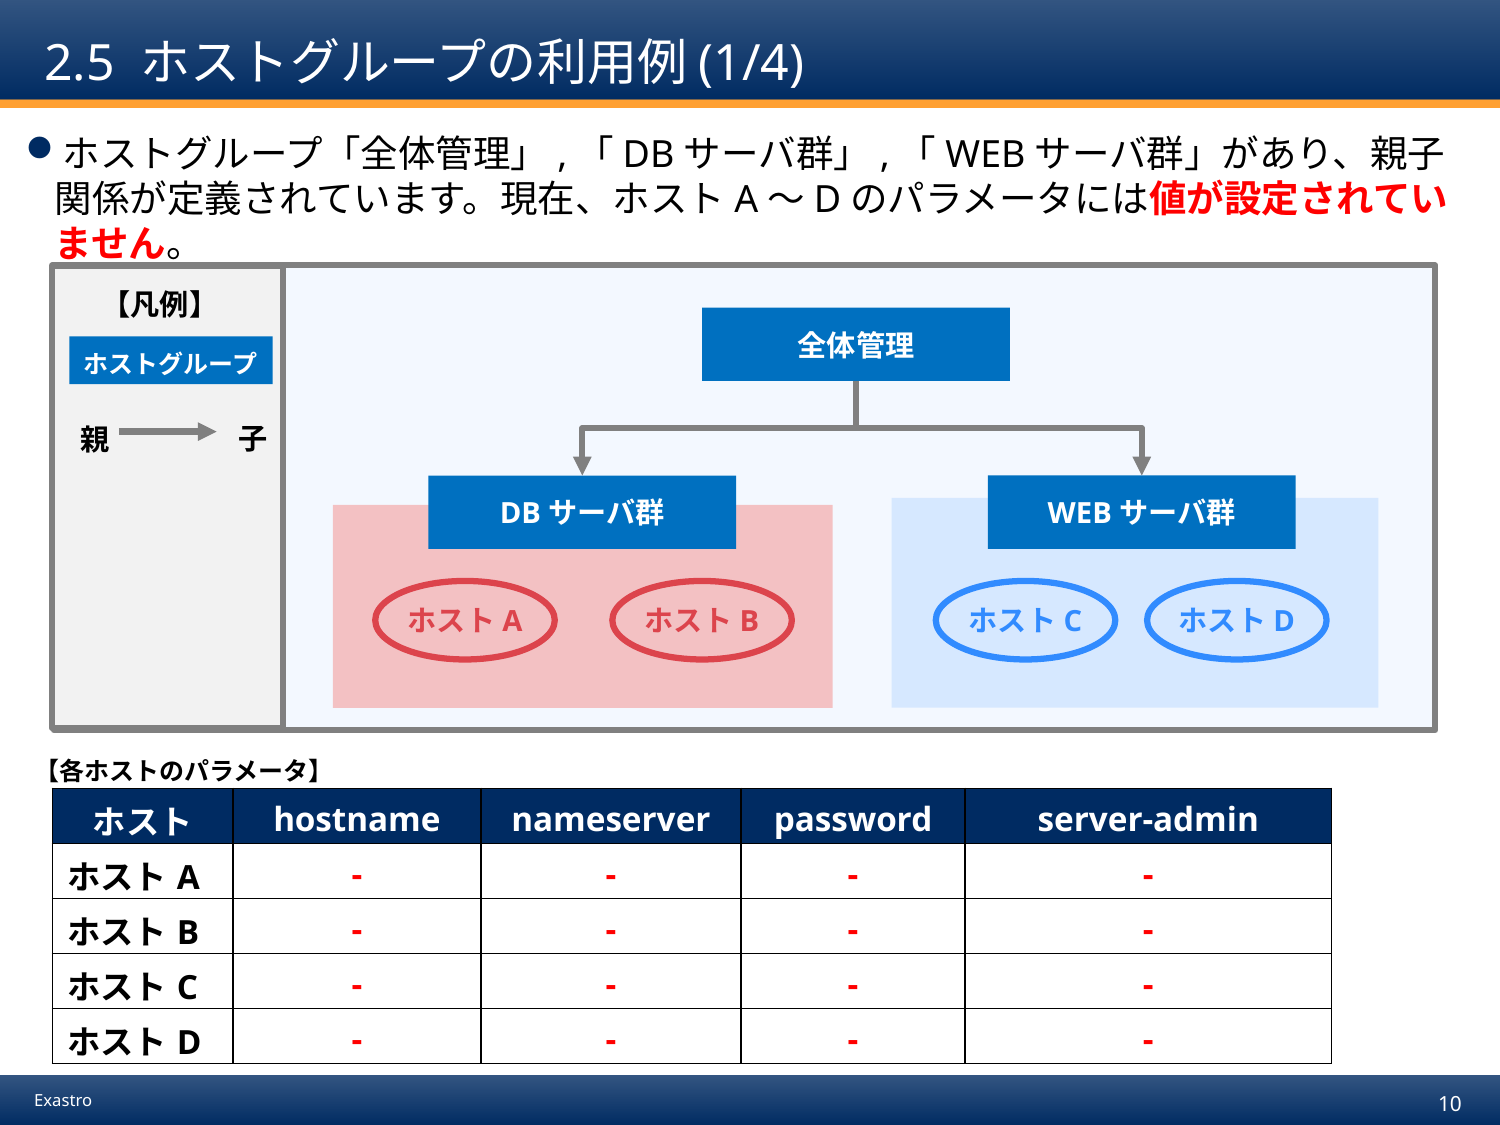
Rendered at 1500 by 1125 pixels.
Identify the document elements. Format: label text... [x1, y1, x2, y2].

table_cell - [234, 1009, 480, 1063]
text_box ホストD [1147, 580, 1327, 660]
text_box ホストグループ「全体管理」,「DBサーバ群」,「WEBサーバ群」があり、親子関係が定義されています。現在、ホストA～Dのパラメータには値が設定されていません。 [10, 122, 1467, 1071]
table_header nameserver [482, 789, 740, 843]
table_header server-admin [966, 789, 1331, 843]
text_box DBサーバ群 [428, 475, 666, 549]
title 2.5 ホストグループの利用例(1/4) [29, 18, 1471, 96]
text_box [332, 504, 833, 708]
table_cell ホストD [53, 1009, 232, 1063]
text_box ホストA [375, 580, 555, 660]
table_cell - [482, 844, 740, 898]
text_box ホストB [612, 580, 792, 660]
table_cell - [742, 1009, 964, 1063]
table_cell - [966, 844, 1331, 898]
picture [0, 0, 1500, 1125]
table_cell ホストB [53, 899, 232, 953]
text_box [891, 497, 1379, 708]
table_cell - [742, 954, 964, 1008]
table_cell - [234, 844, 480, 898]
text_box ホストC [935, 580, 1116, 660]
table_cell - [482, 1009, 740, 1063]
text_box 全体管理 [771, 307, 946, 381]
text_box 【各ホストのパラメータ】 [20, 747, 617, 793]
table_cell - [966, 954, 1331, 1008]
table_cell - [742, 844, 964, 898]
table_cell ホストC [53, 954, 232, 1008]
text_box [671, 291, 767, 566]
table_cell - [966, 1009, 1331, 1063]
table_cell - [966, 899, 1331, 953]
text_box WEBサーバ群 [1051, 475, 1296, 549]
table_cell - [234, 899, 480, 953]
table_cell ホストA [53, 844, 232, 898]
table_cell - [742, 899, 964, 953]
table_header password [742, 789, 964, 843]
table_cell - [482, 954, 740, 1008]
table_header hostname [234, 789, 480, 843]
table_cell - [234, 954, 480, 1008]
table_header ホスト [53, 789, 232, 843]
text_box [36, 265, 294, 729]
table_cell - [482, 899, 740, 953]
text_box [951, 285, 1047, 572]
